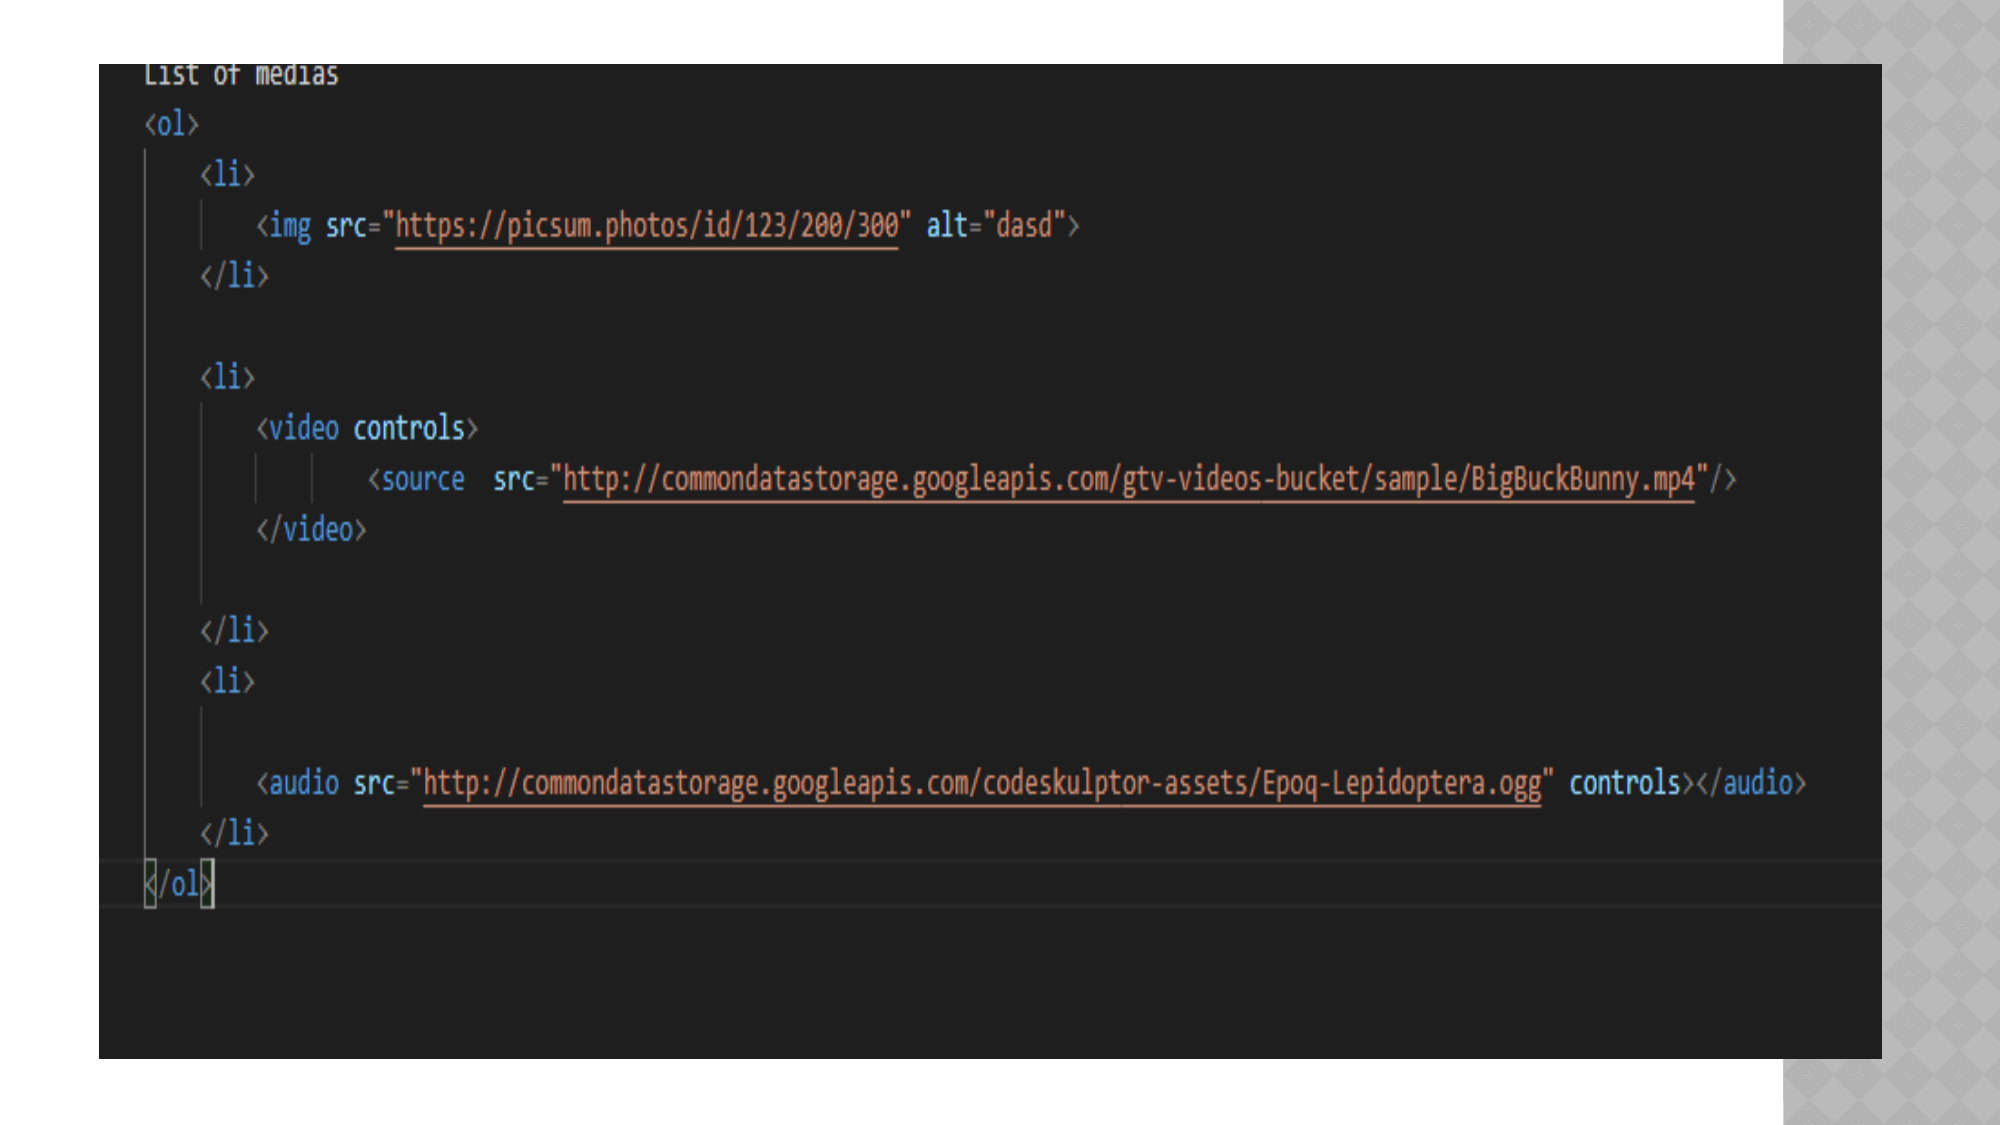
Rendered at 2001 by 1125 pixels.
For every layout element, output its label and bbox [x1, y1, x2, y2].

list [99, 64, 1882, 1059]
